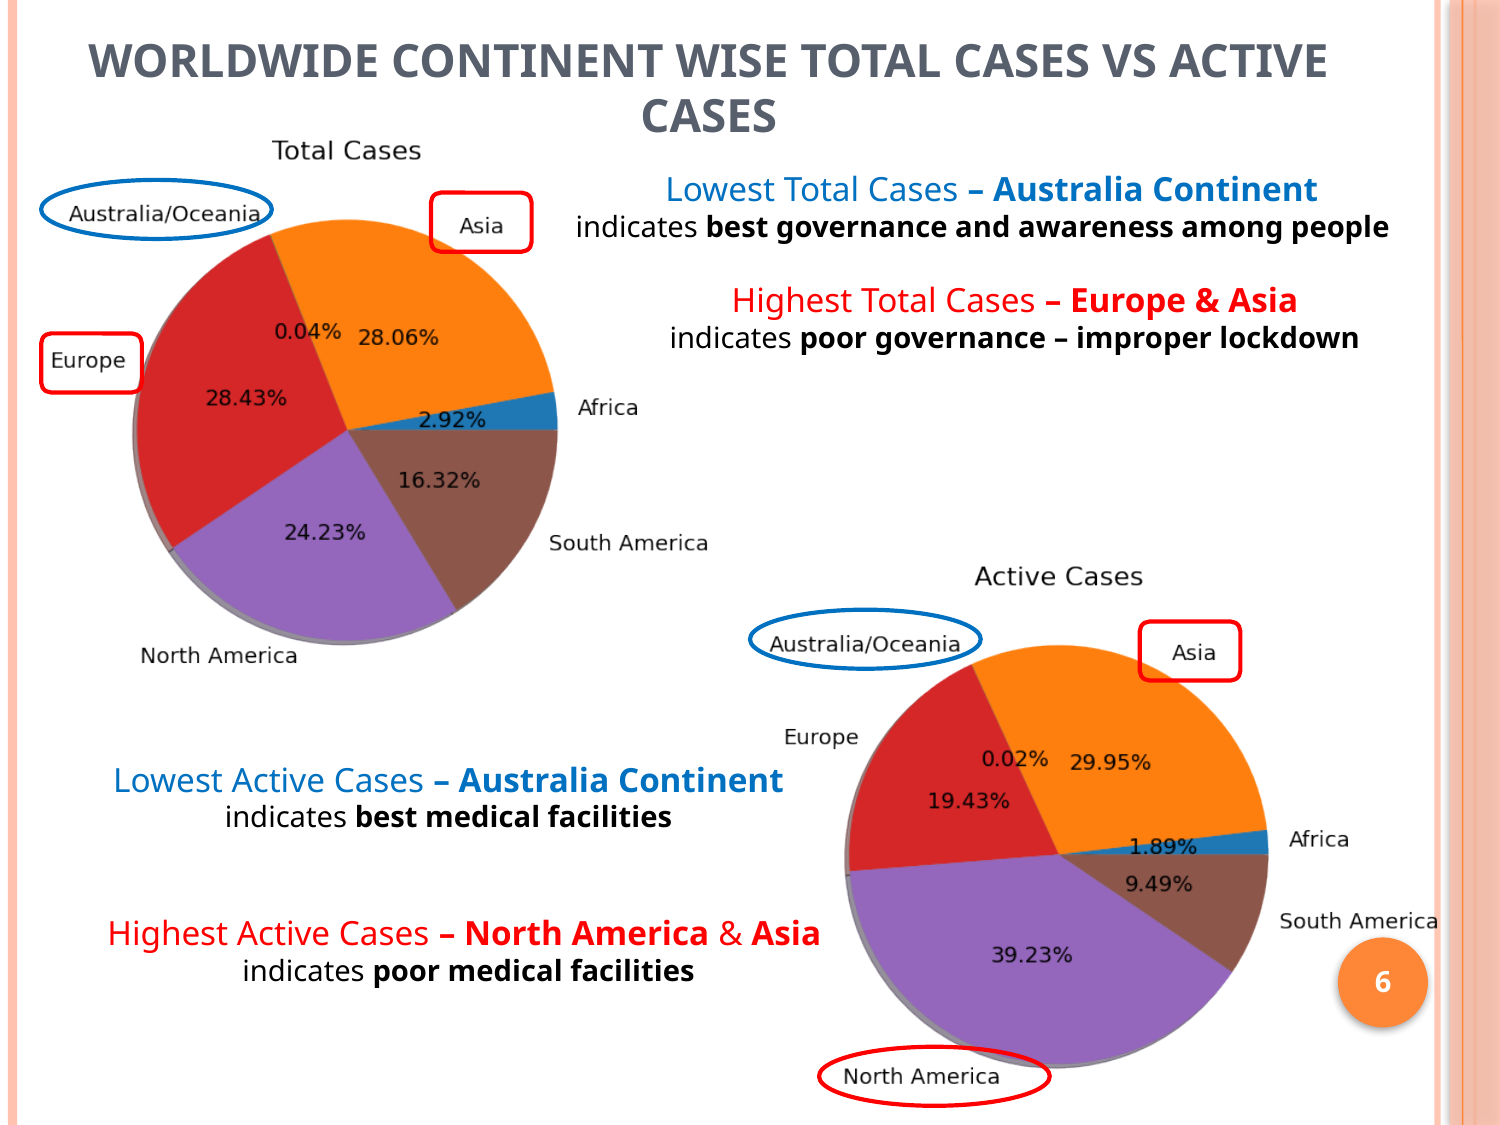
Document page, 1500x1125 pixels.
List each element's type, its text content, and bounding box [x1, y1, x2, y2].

text_box Highest Total Cases – Europe & Asia indicates poor governance – improper lockdown [721, 272, 1447, 362]
text_box Highest Active Cases – North America & Asia indicates poor medical facilities [37, 905, 755, 1030]
text_box [747, 627, 755, 651]
text_box Lowest Active Cases – Australia Continent indicates best medical facilities [17, 751, 755, 842]
picture [40, 132, 717, 703]
picture [761, 557, 1447, 1125]
text_box Lowest Total Cases – Australia Continent indicates best governance and awareness among people [721, 160, 1424, 251]
text_box WORLDWIDE CONTINENT WISE TOTAL CASES VS ACTIVE CASES [17, 24, 1400, 150]
